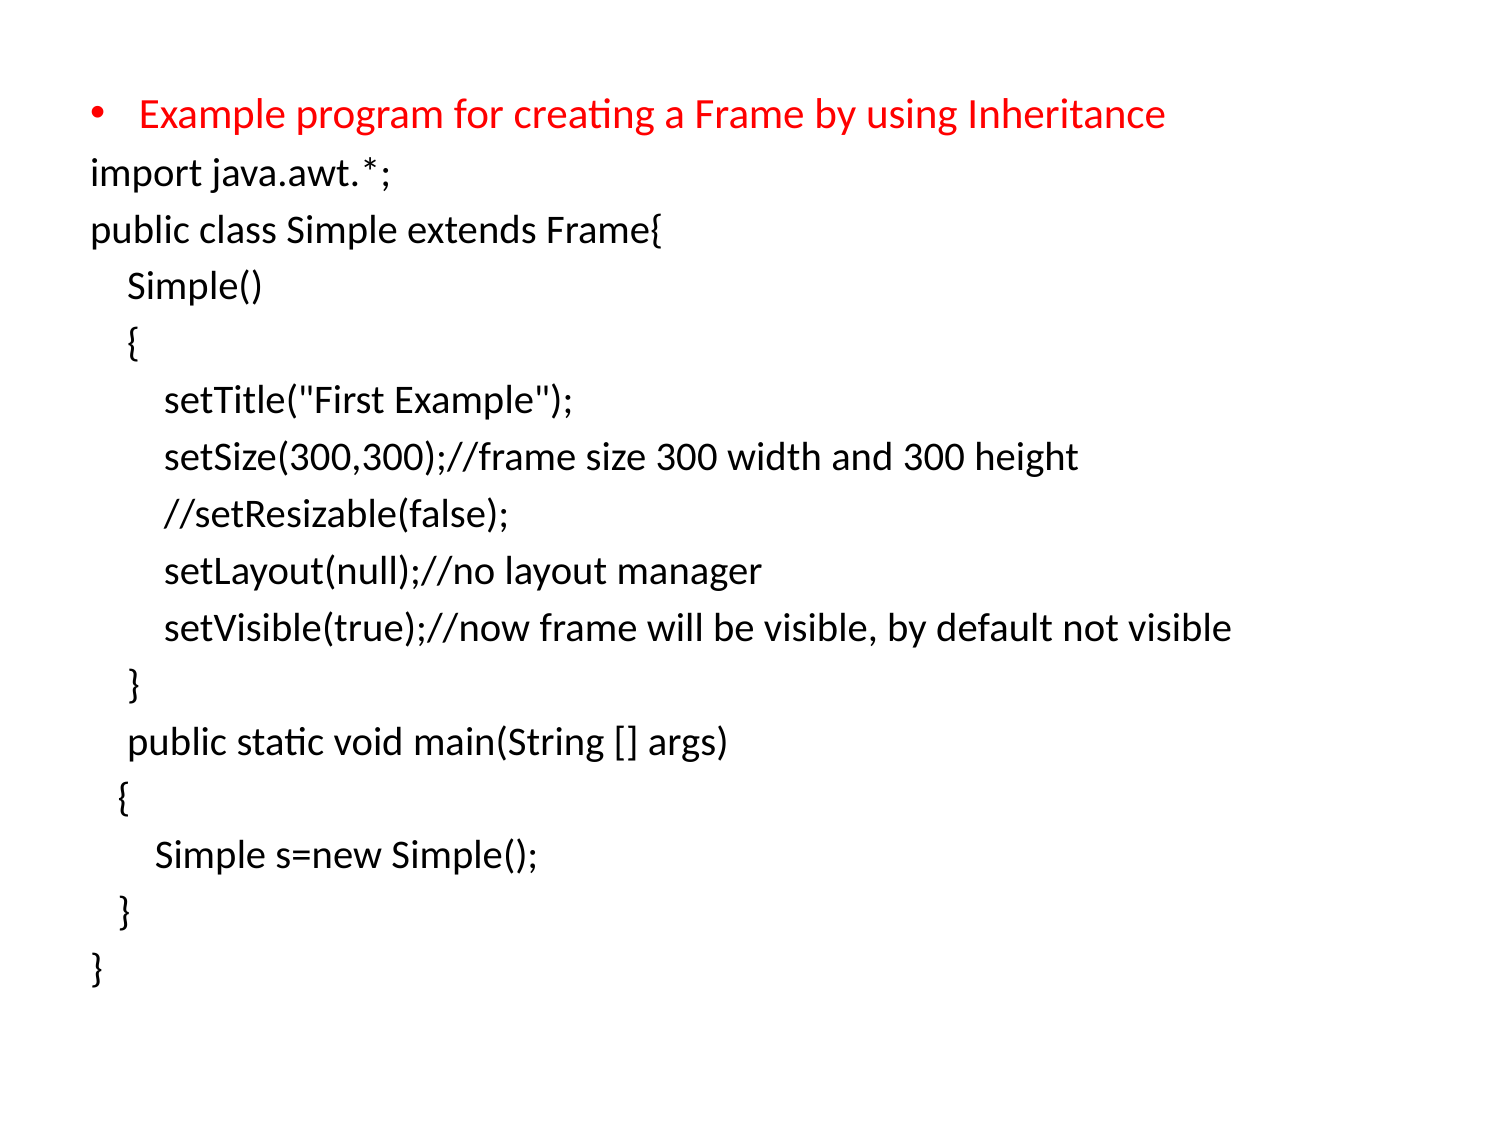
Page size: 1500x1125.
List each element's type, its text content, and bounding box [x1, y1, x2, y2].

list Example program for creating a Frame by using Inheritance import java.awt.*; public class Simple extends Frame{ Simple() { setTitle("First Example"); setSize(300,300);//frame size 300 width and 300 height //setResizable(false); setLayout(null);//no layout manager setVisible(true);//now frame will be visible, by default not visible } public static void main(String [] args) { Simple s=new Simple(); } } [75, 78, 1425, 1005]
